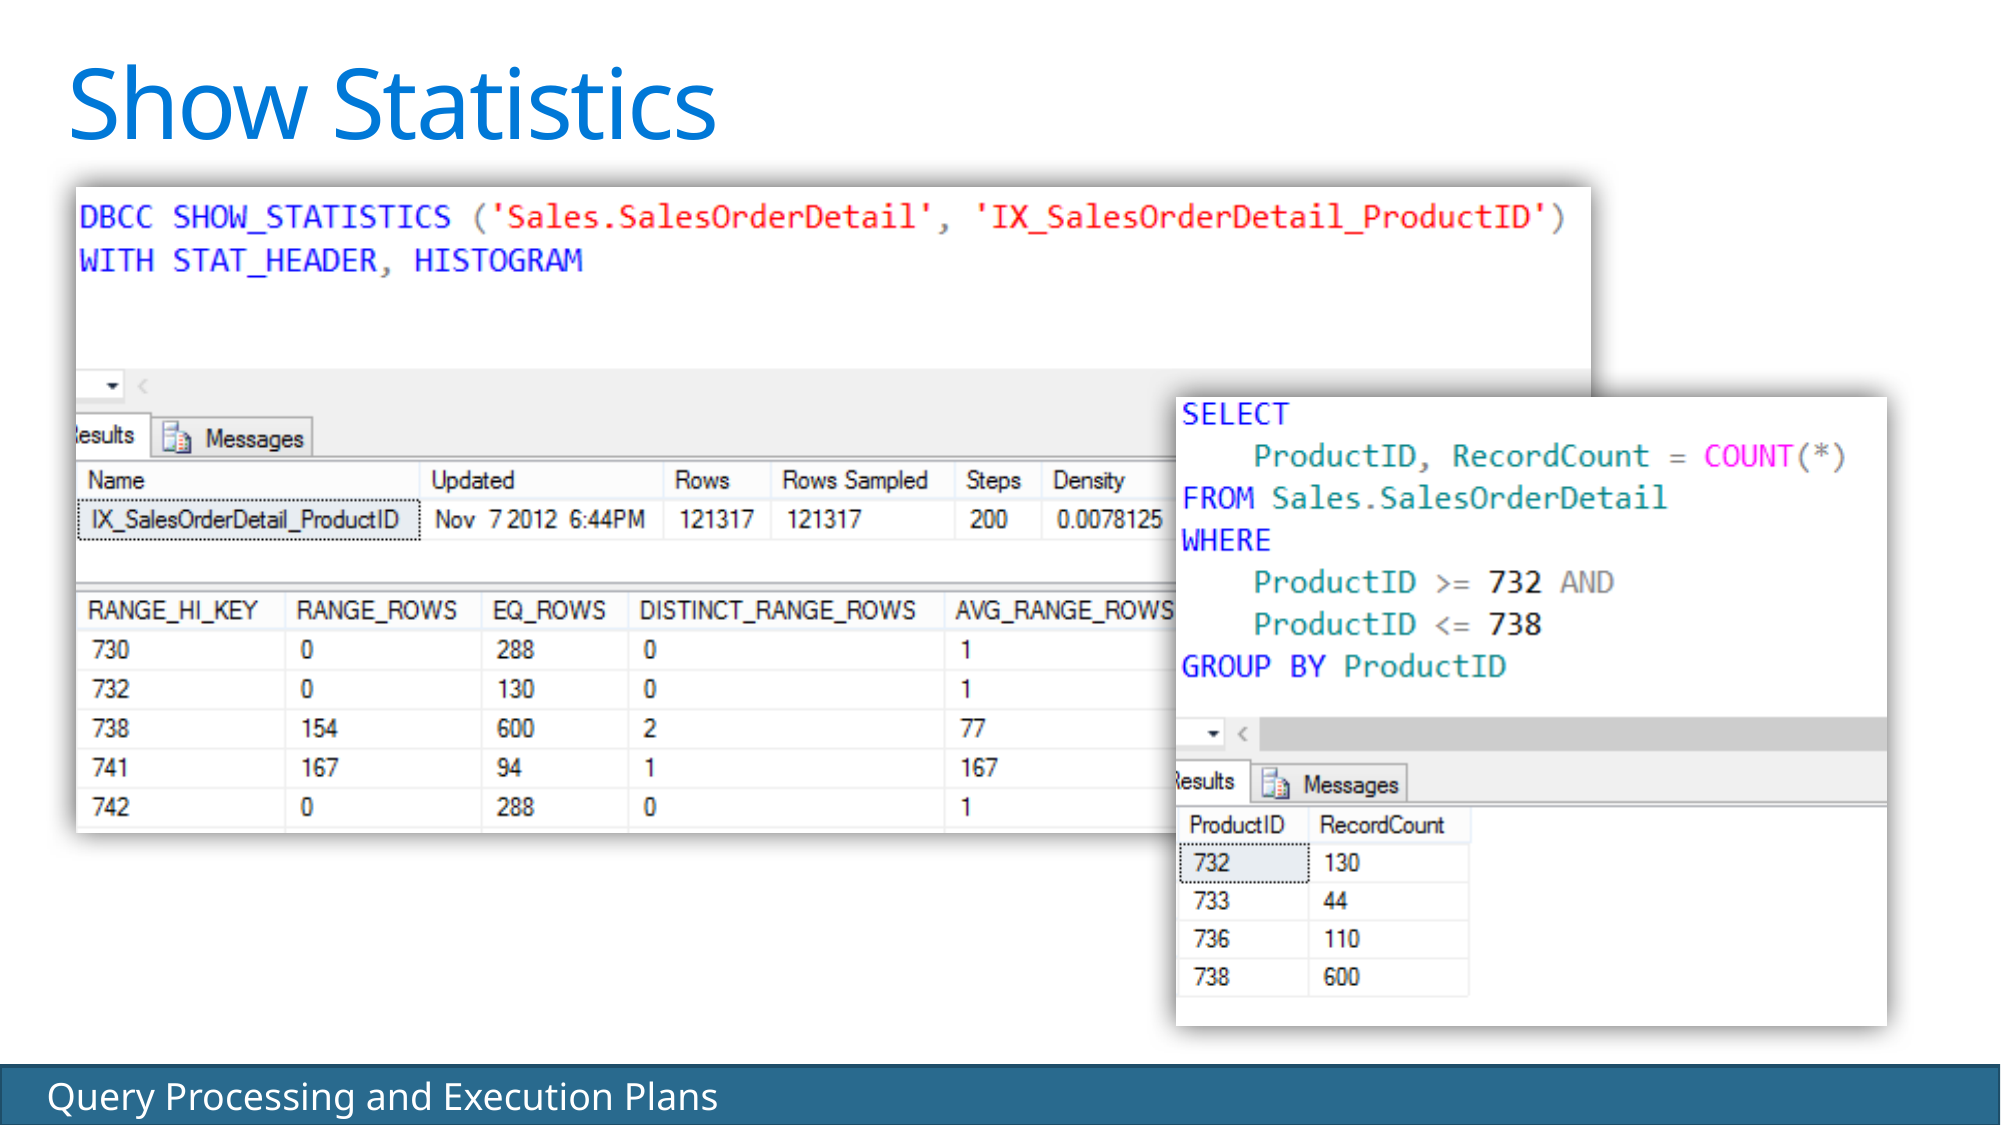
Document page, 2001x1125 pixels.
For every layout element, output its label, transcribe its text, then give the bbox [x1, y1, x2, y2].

text_box Show Statistics [43, 40, 1956, 188]
picture [76, 187, 1887, 1026]
